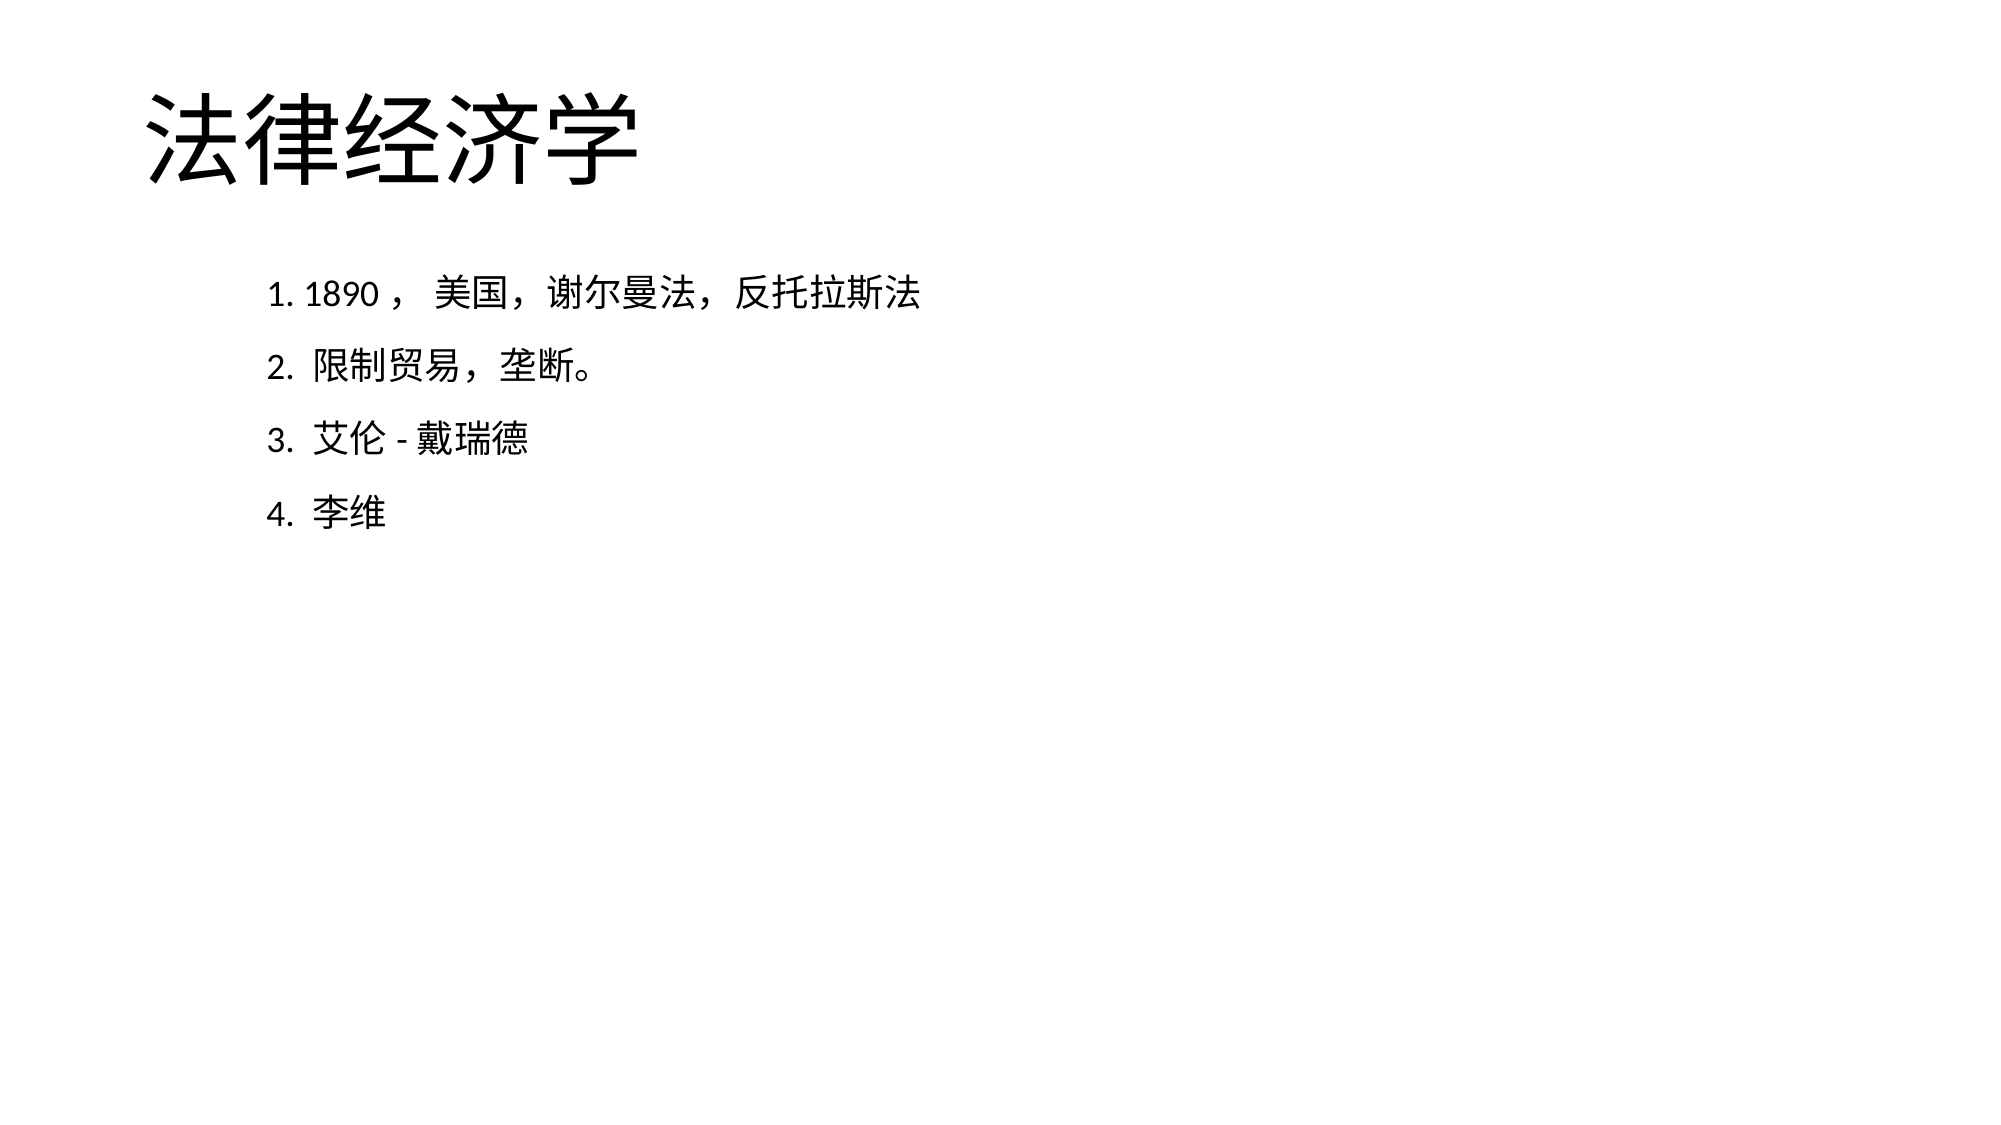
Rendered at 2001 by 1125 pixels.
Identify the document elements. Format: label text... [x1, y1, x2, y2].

title 法律经济学 [127, 60, 1946, 207]
text_box 1. 1890， 美国，谢尔曼法，反托拉斯法 [251, 261, 1252, 322]
text_box 2. 限制贸易，垄断。 [251, 334, 1252, 395]
text_box 3. 艾伦-戴瑞德 [251, 407, 1252, 468]
text_box 4. 李维 [251, 481, 1252, 541]
